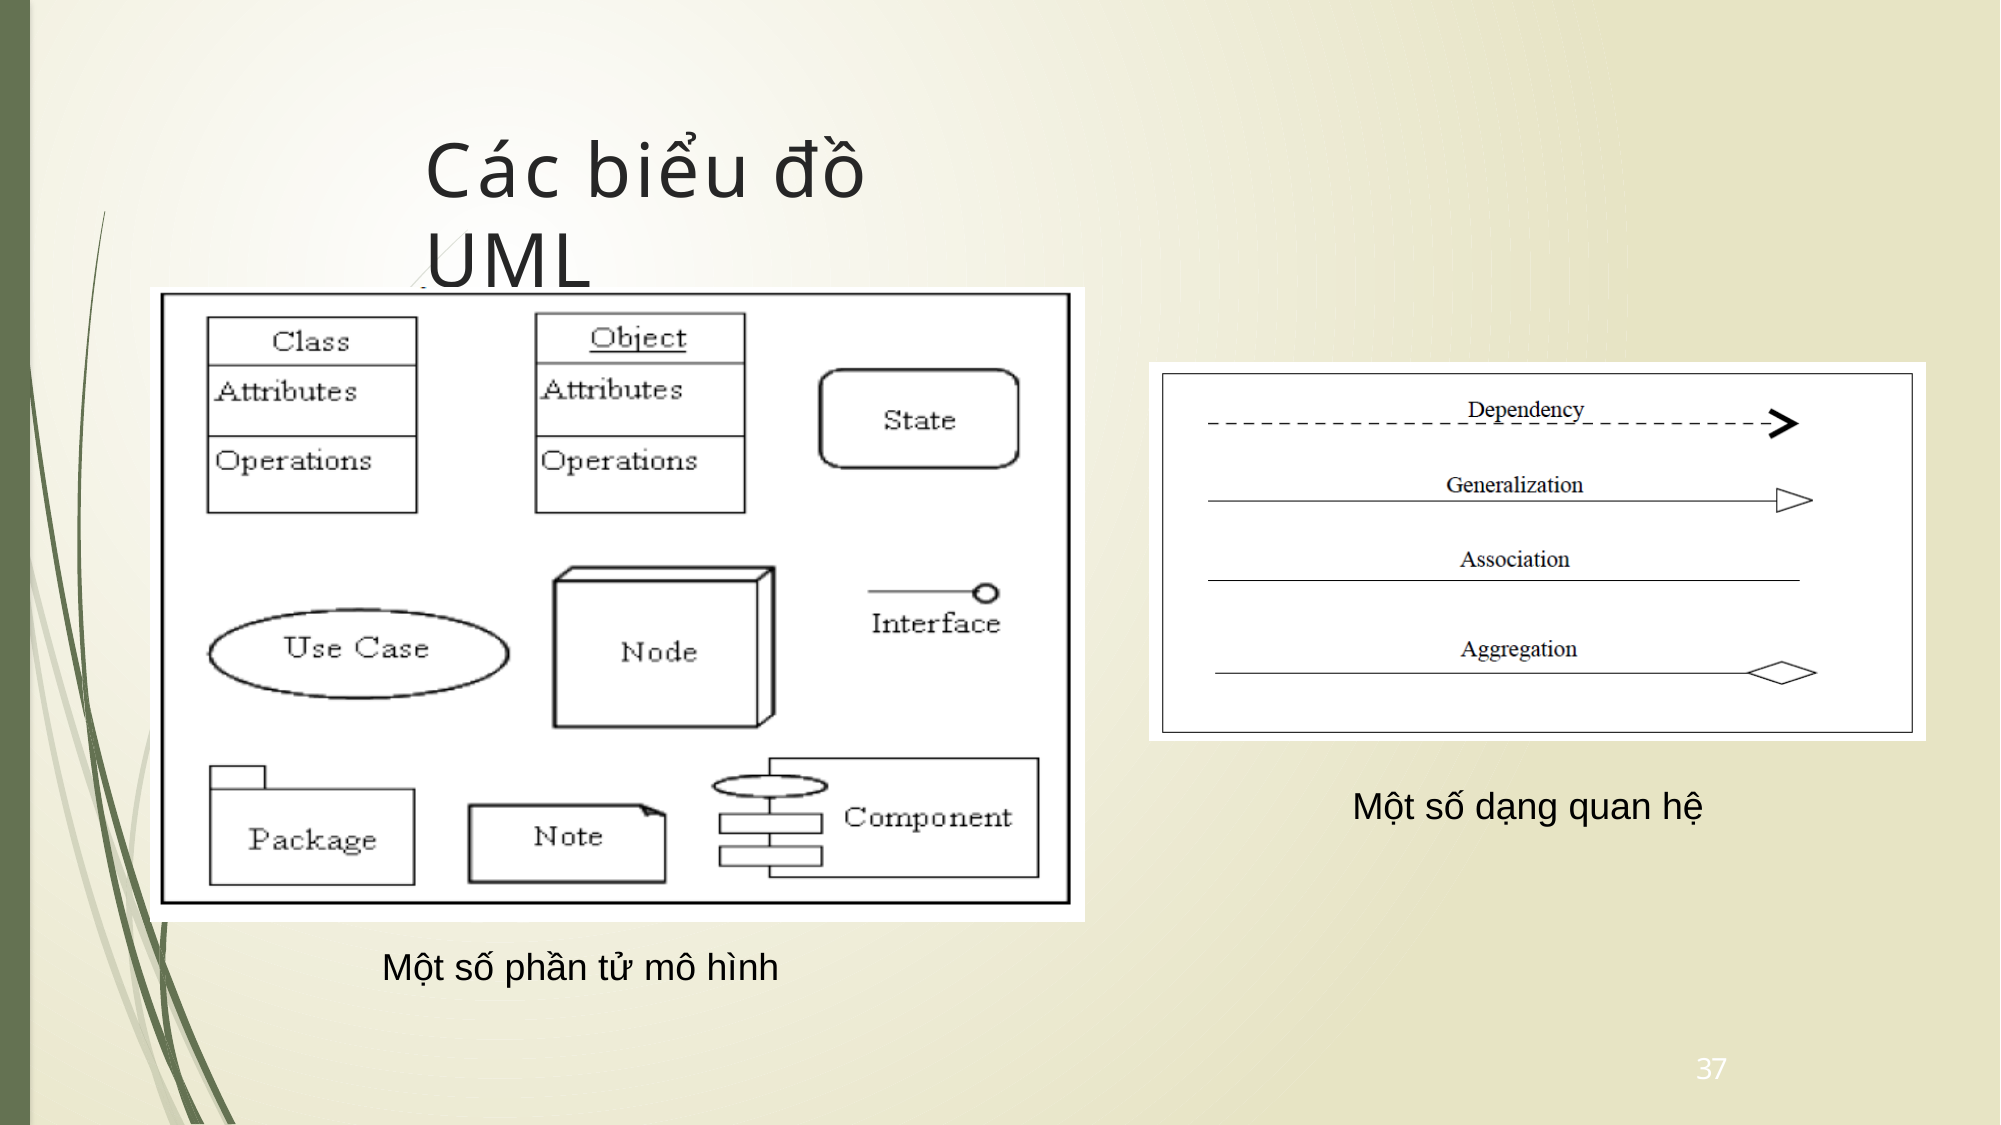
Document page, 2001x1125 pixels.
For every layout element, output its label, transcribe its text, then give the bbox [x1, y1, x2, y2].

picture [1149, 362, 1926, 741]
text_box 37 [1689, 1049, 1735, 1090]
title Các biểu đồ UML [422, 119, 1011, 286]
text_box Một số phần tử mô hình [367, 935, 868, 996]
picture [149, 287, 1085, 922]
text_box Một số dạng quan hệ [1337, 774, 1838, 835]
